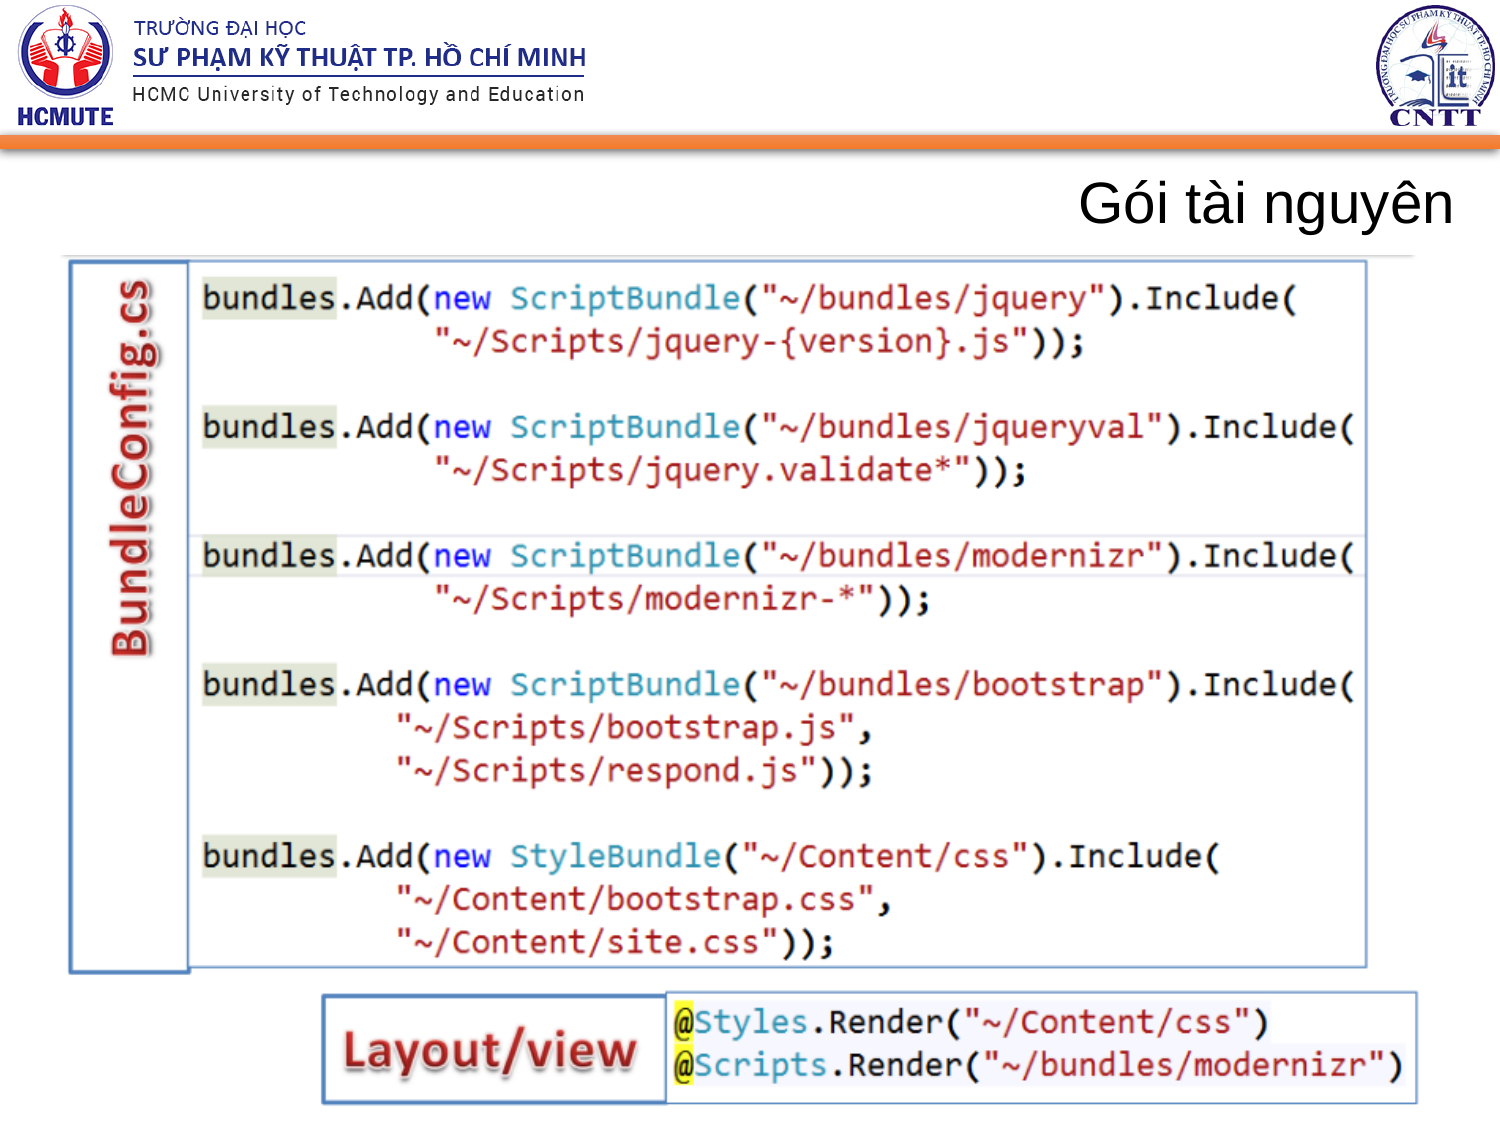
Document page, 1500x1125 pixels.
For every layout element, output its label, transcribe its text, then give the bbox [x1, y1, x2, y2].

title Gói tài nguyên [41, 154, 1471, 256]
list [42, 255, 1425, 1125]
picture [1376, 5, 1495, 126]
picture [17, 5, 585, 126]
